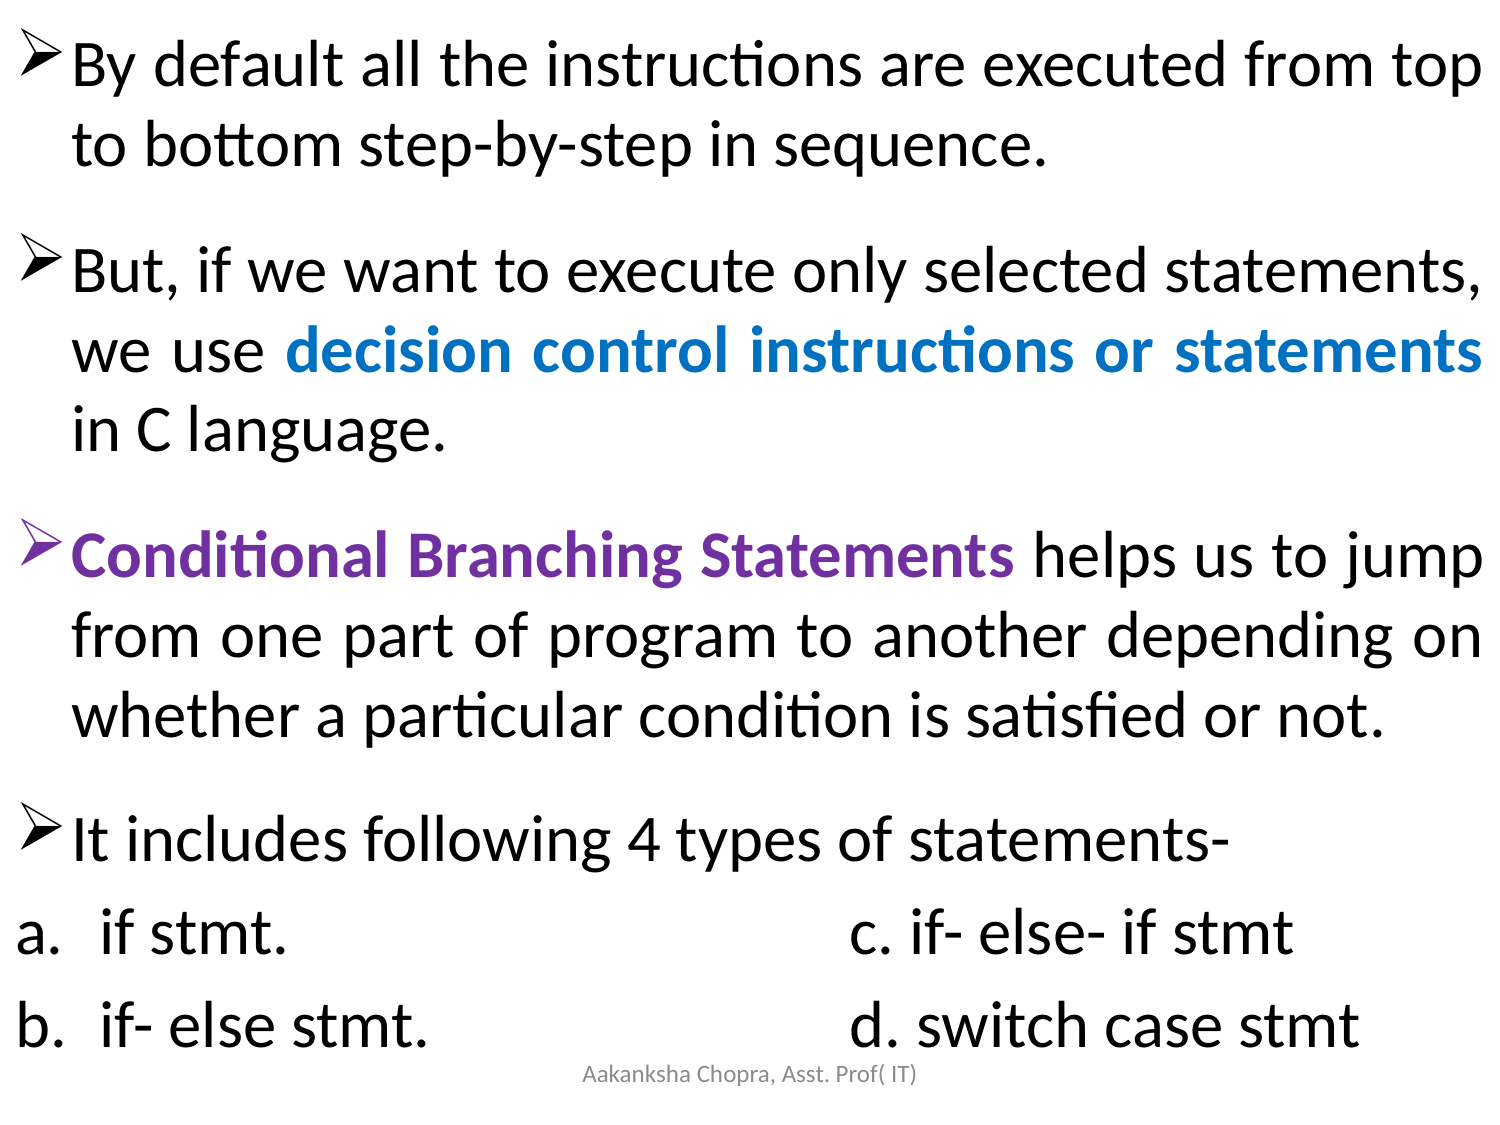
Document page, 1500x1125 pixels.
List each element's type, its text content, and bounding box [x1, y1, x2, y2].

footer Aakanksha Chopra, Asst. Prof( IT) [512, 1042, 988, 1103]
list By default all the instructions are executed from top to bottom step-by-step in sequence. But, if we want to execute only selected statements, we use decision control instructions or statements in C language. Conditional Branching Statements helps us to jump from one part of program to another depending on whether a particular condition is satisfied or not. It includes following 4 types of statements- if stmt. c. if- else- if stmt if- else stmt. d. switch case stmt [0, 12, 1500, 1125]
